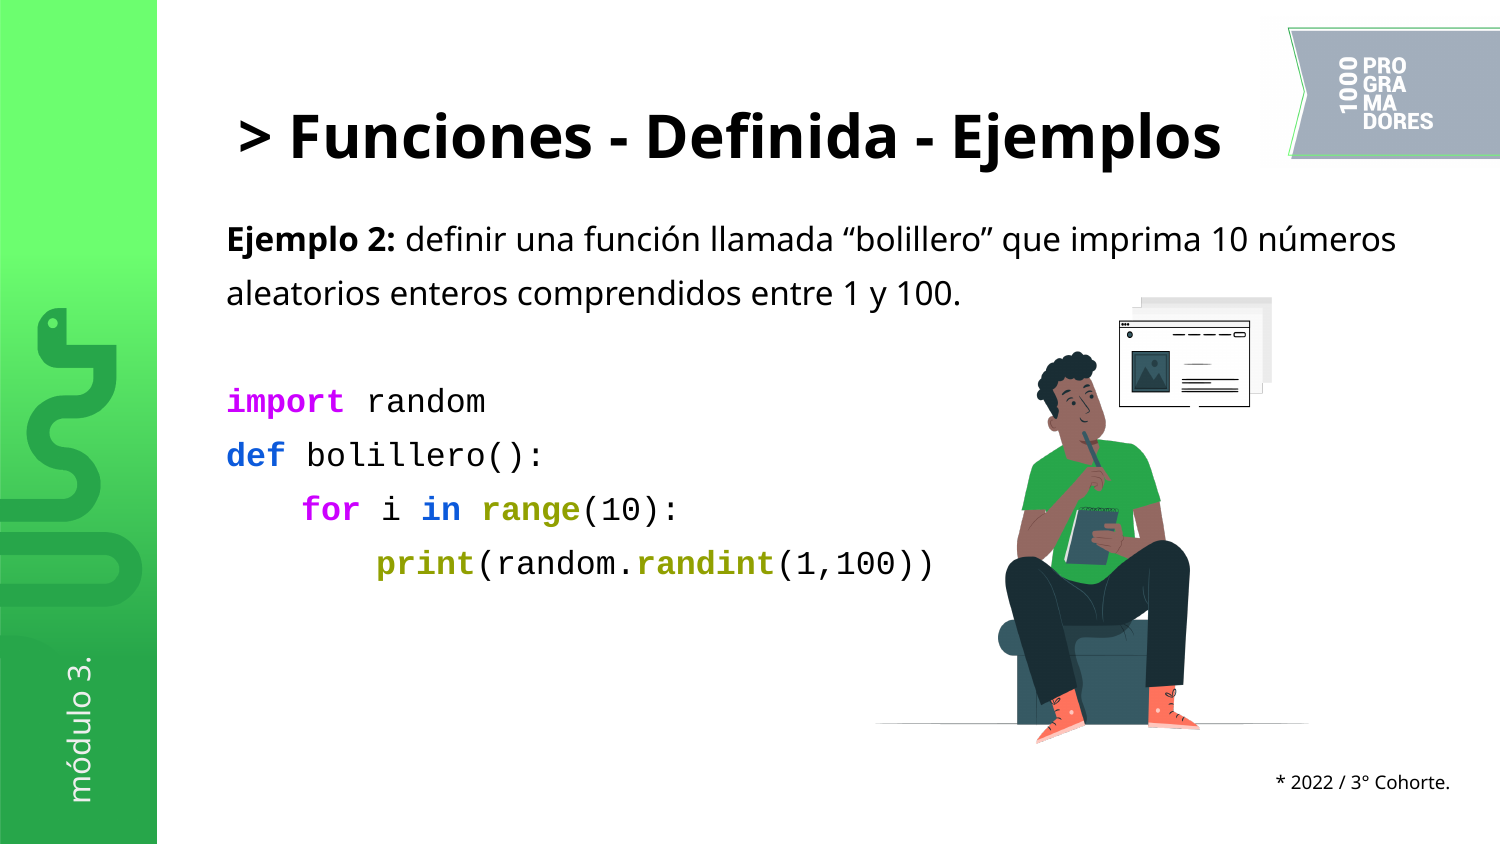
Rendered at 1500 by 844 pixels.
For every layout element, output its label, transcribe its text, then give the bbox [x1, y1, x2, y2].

picture [1259, 15, 1500, 169]
picture [0, 0, 157, 844]
picture [845, 202, 1338, 816]
text_box Ejemplo 2: definir una función llamada “bolillero” que imprima 10 números aleatorios enteros comprendidos entre 1 y 100. import random def bolillero(): for i in range(10): print(random.randint(1,100)) [211, 188, 1427, 772]
text_box > Funciones - Definida - Ejemplos [227, 92, 1260, 176]
text_box * 2022 / 3° Cohorte. [1342, 765, 1462, 799]
